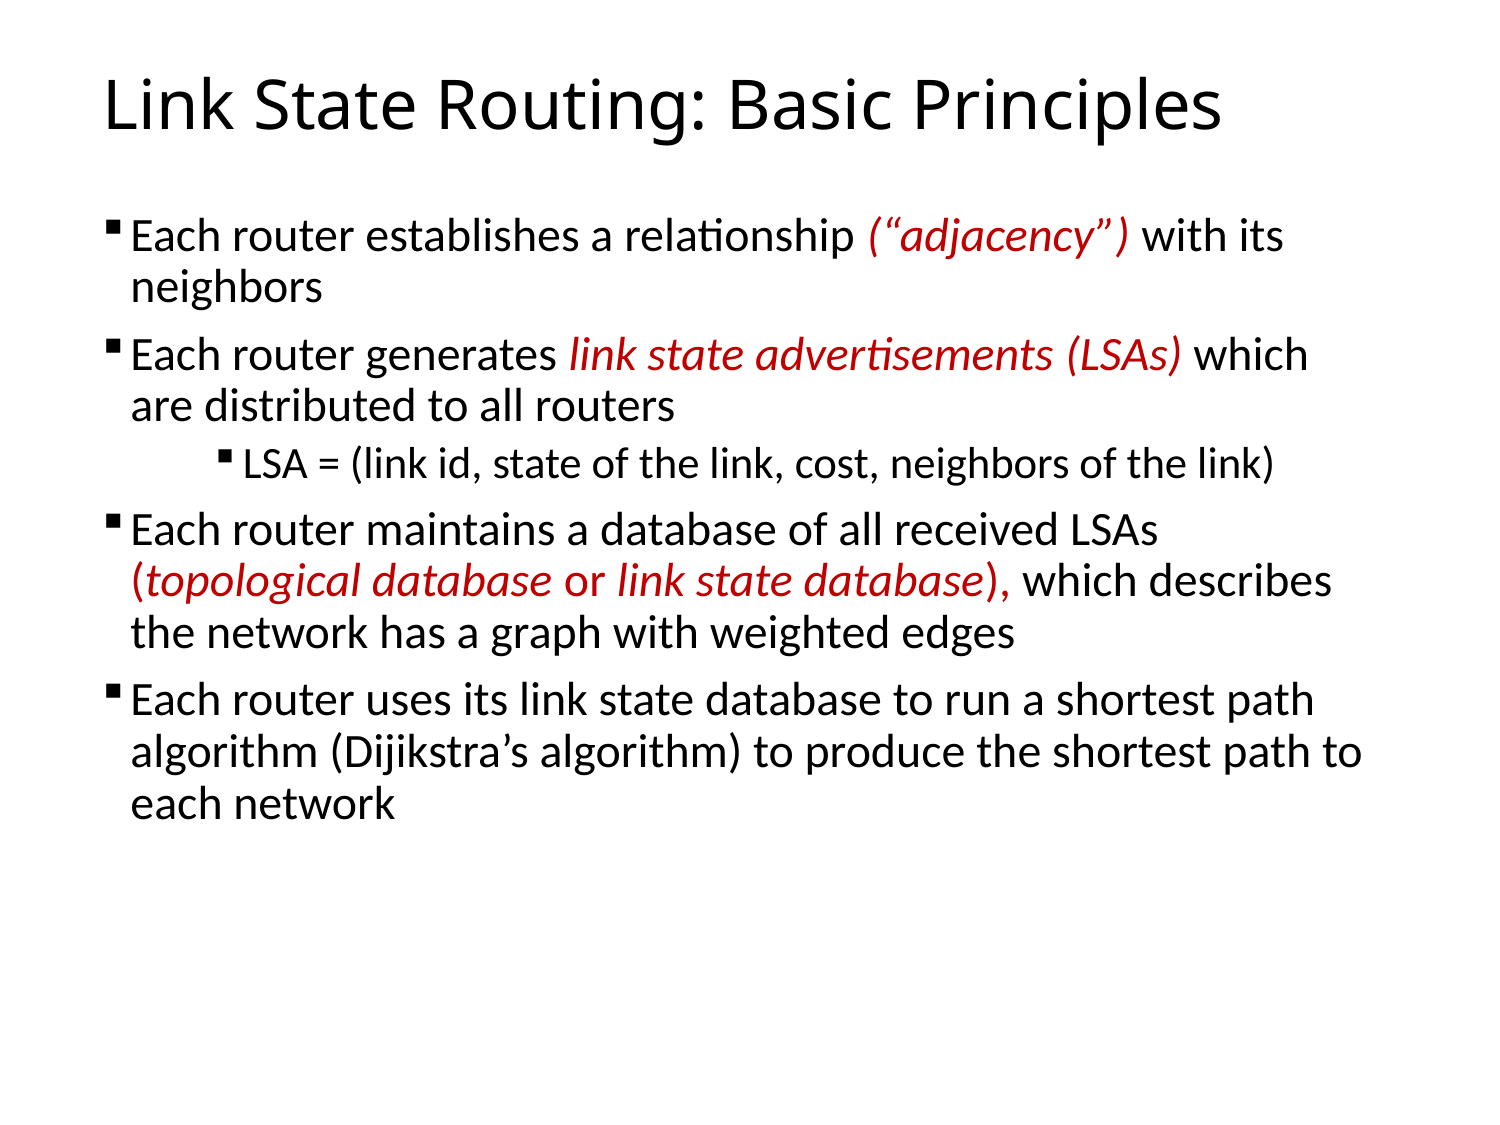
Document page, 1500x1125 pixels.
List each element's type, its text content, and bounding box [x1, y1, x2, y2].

title Link State Routing: Basic Principles [87, 37, 1382, 178]
list Each router establishes a relationship (“adjacency”) with its neighbors Each router generates link state advertisements (LSAs) which are distributed to all routers LSA = (link id, state of the link, cost, neighbors of the link) Each router maintains a database of all received LSAs (topological database or link state database), which describes the network has a graph with weighted edges Each router uses its link state database to run a shortest path algorithm (Dijikstra’s algorithm) to produce the shortest path to each network [87, 202, 1382, 979]
